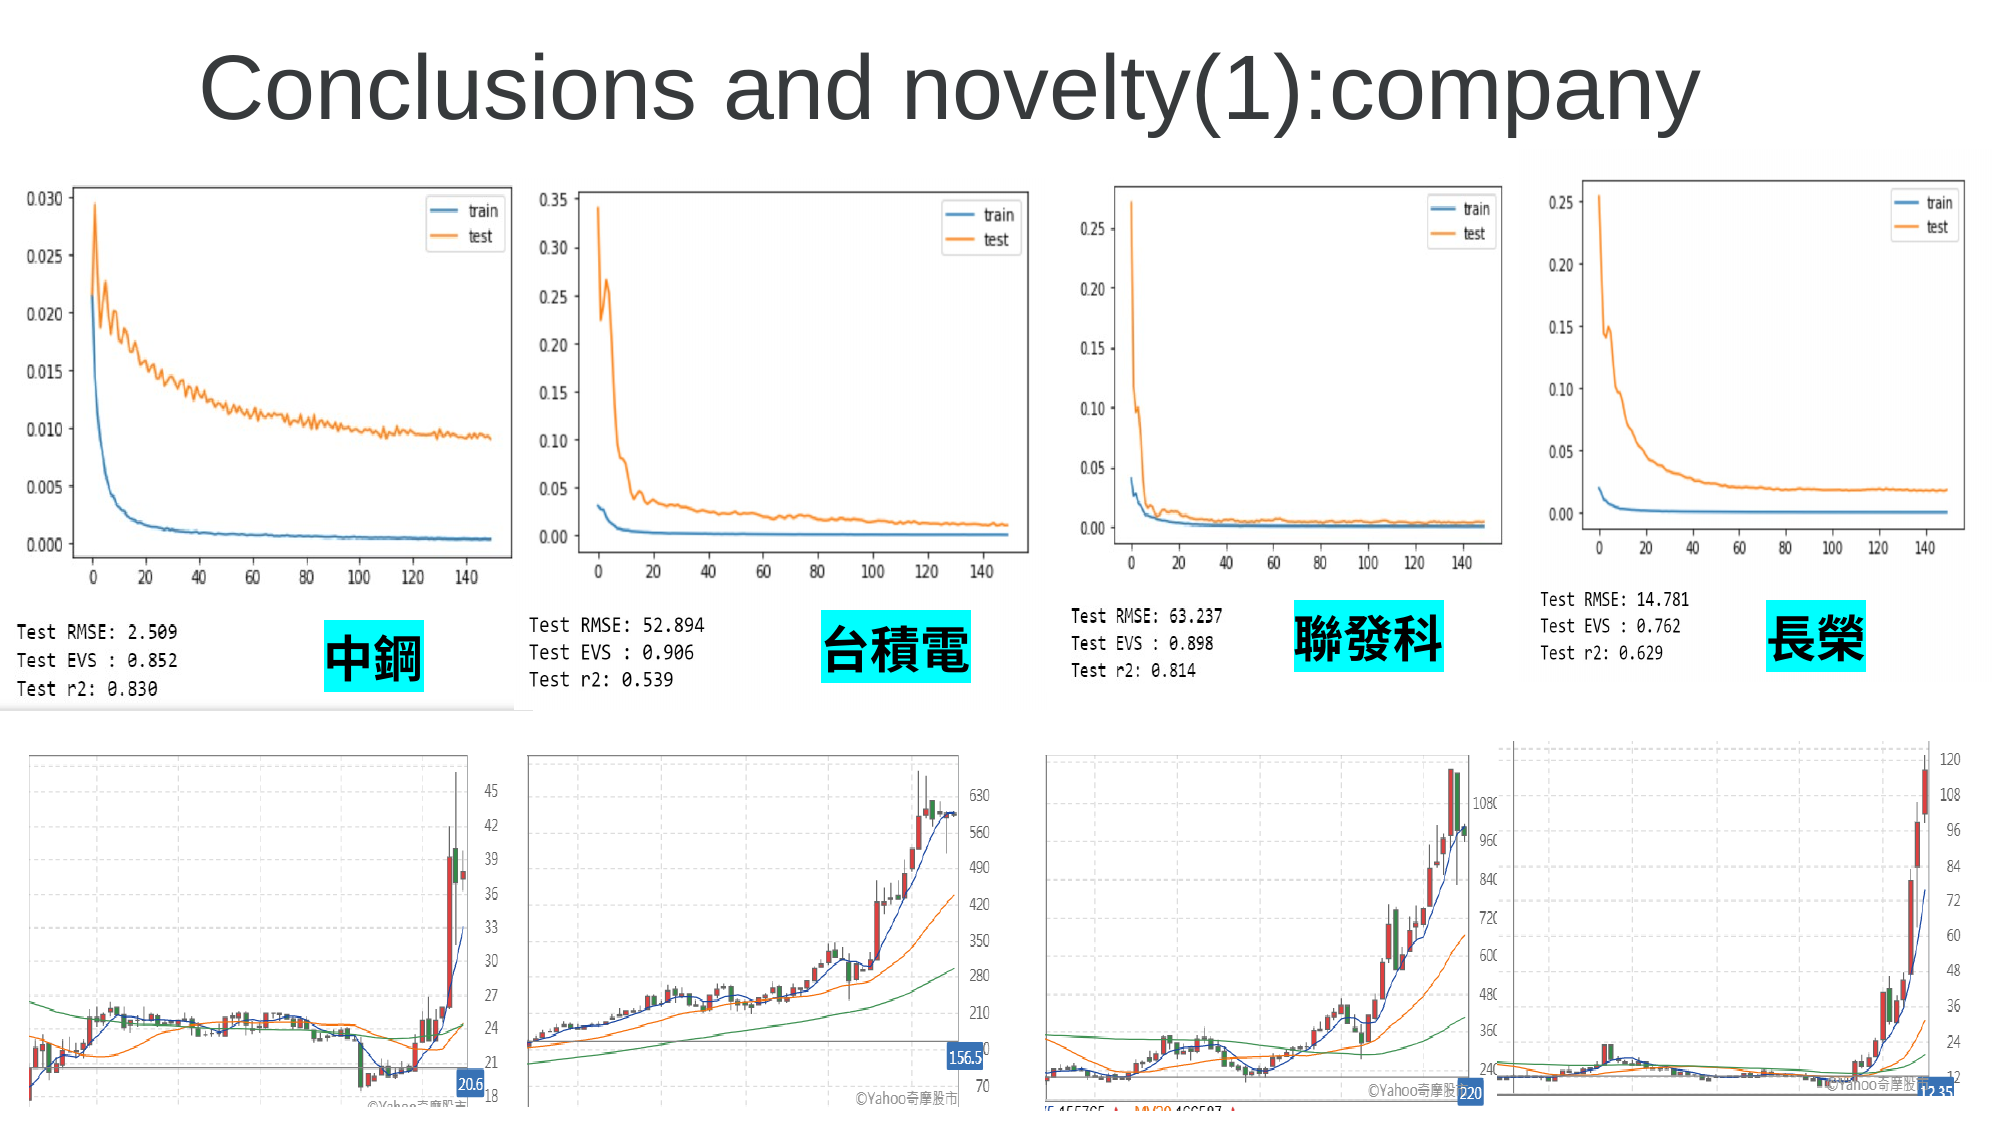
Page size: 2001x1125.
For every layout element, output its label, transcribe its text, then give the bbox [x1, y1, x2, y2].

picture [527, 751, 1001, 1107]
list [0, 178, 512, 711]
picture [514, 149, 1992, 711]
title Conclusions and novelty(1):company [183, 0, 1909, 176]
picture [1045, 741, 1971, 1111]
picture [29, 751, 503, 1107]
